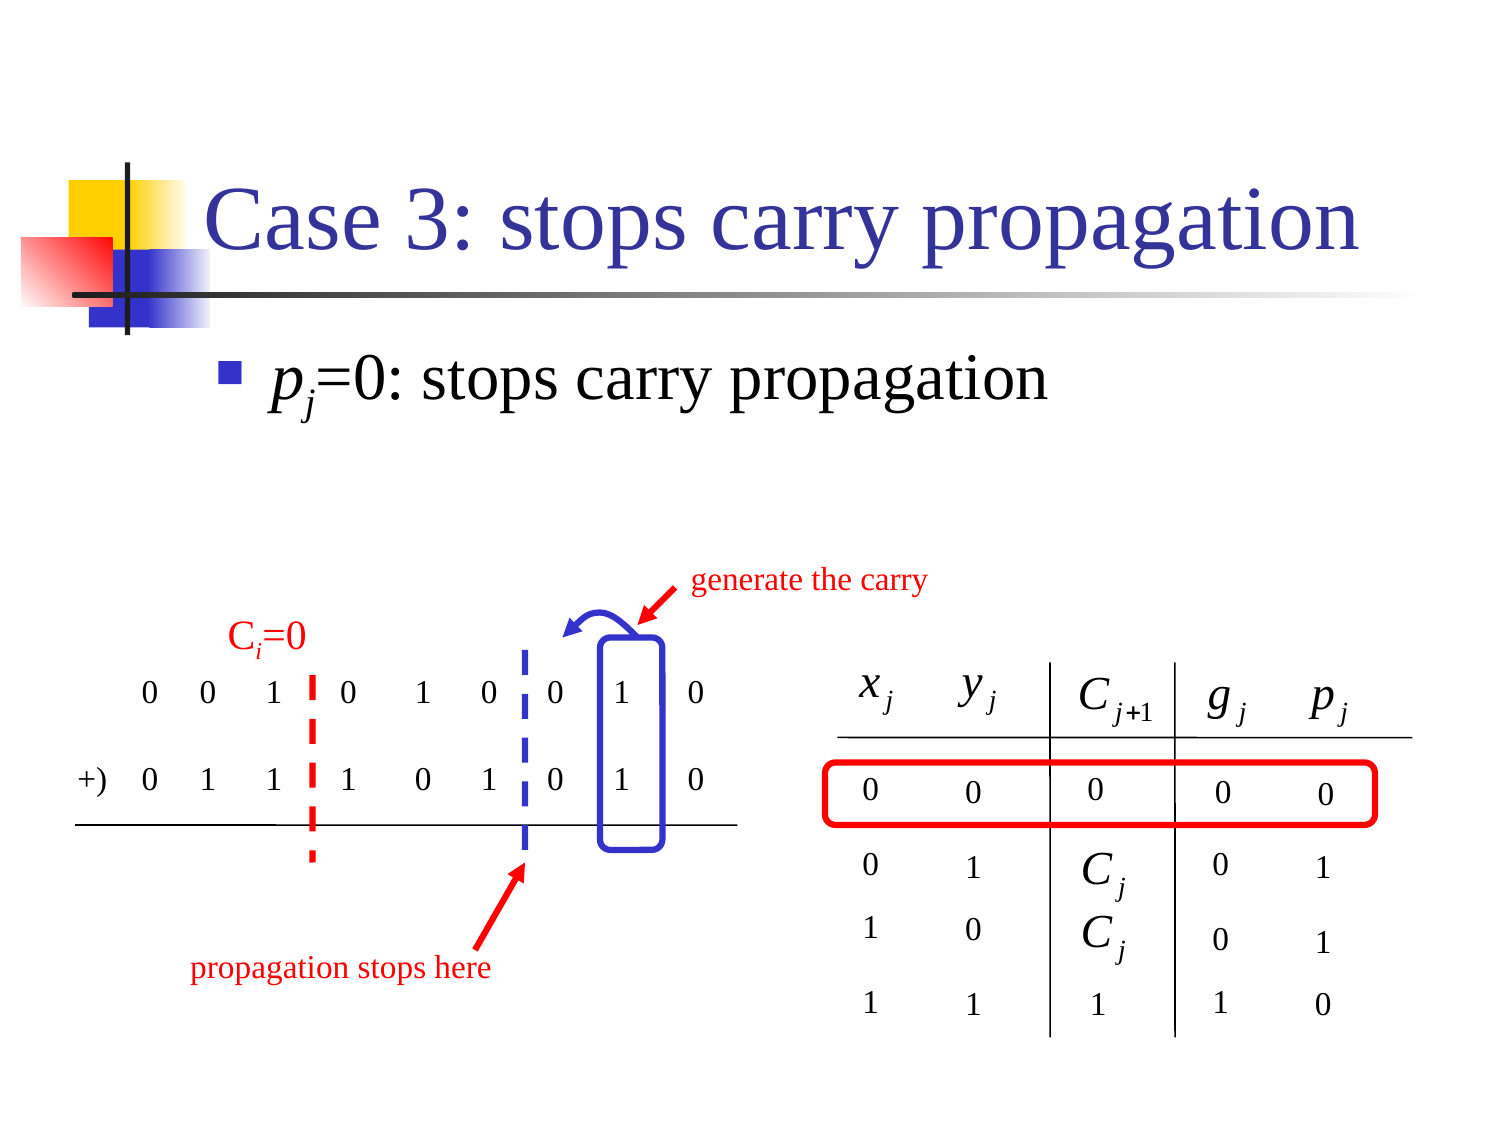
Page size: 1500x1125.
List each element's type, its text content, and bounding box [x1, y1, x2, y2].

list pj=0: stops carry propagation [200, 324, 1475, 463]
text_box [62, 549, 945, 993]
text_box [824, 649, 1413, 1038]
title Case 3: stops carry propagation [188, 35, 1468, 275]
